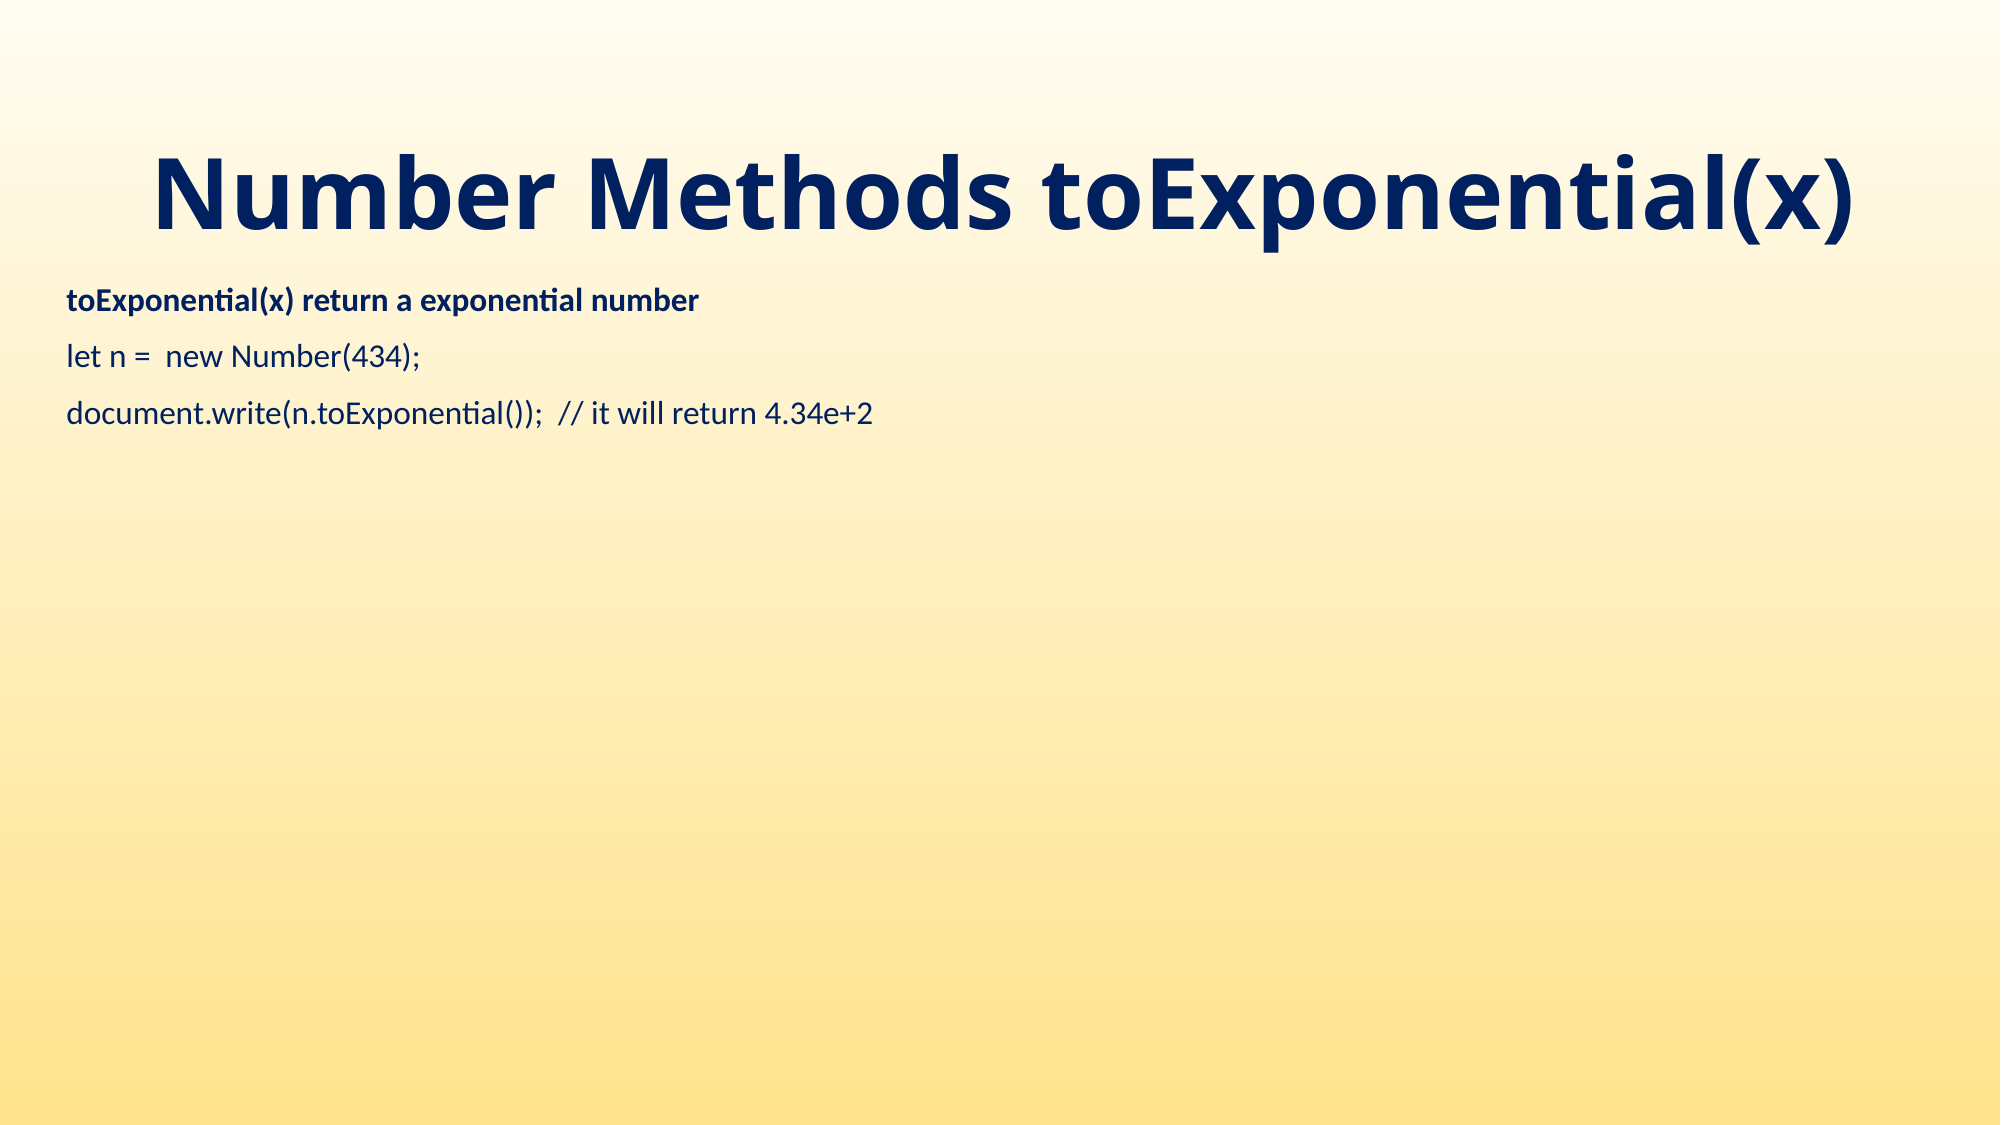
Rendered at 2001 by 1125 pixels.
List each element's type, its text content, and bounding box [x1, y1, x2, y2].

title Number Methods toExponential(x) [51, 135, 1955, 259]
subtitle toExponential(x) return a exponential number let n = new Number(434); document.write(n.toExponential()); // it will return 4.34e+2 [51, 274, 1955, 1063]
